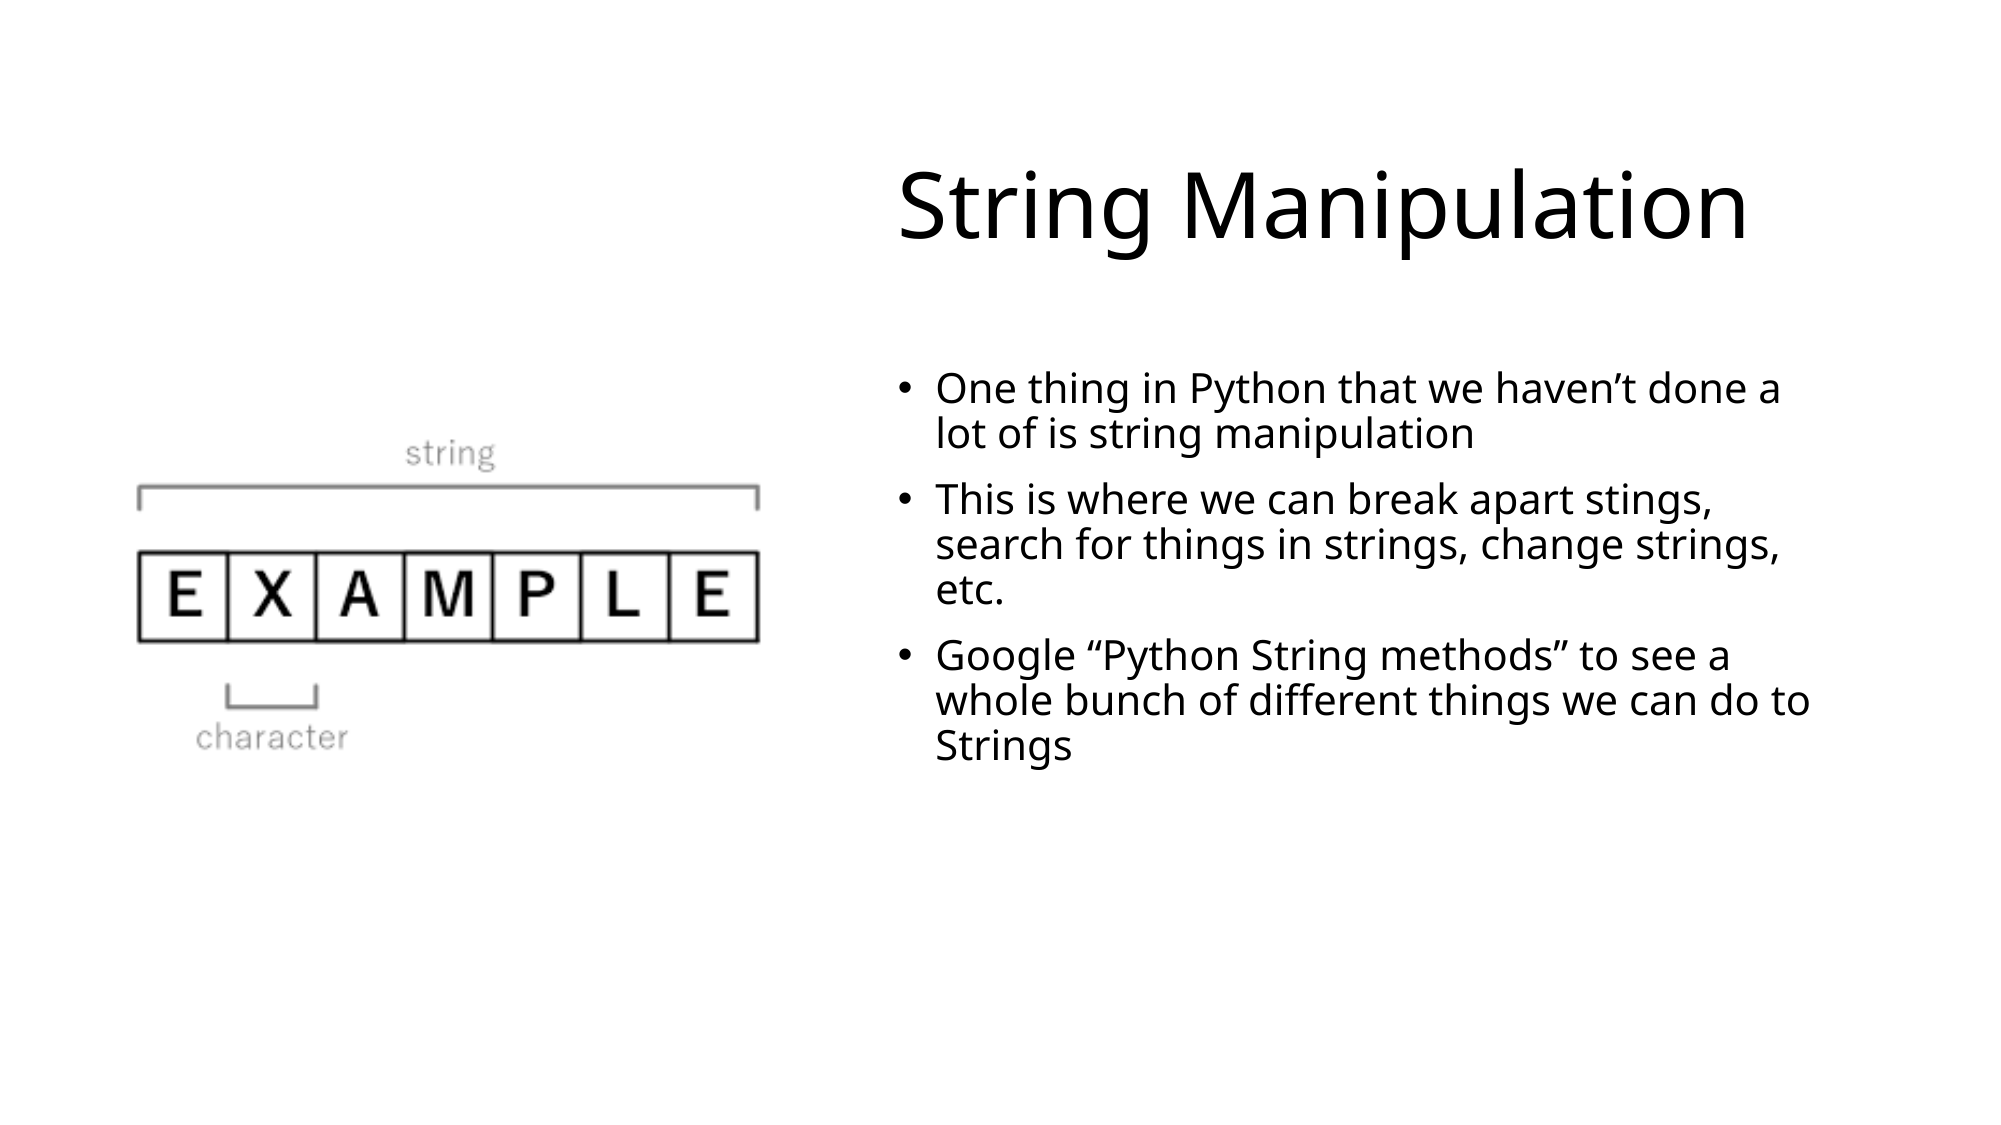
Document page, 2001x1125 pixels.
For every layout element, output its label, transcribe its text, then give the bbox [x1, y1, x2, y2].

title String Manipulation [882, 99, 1837, 319]
list One thing in Python that we haven’t done a lot of is string manipulation This is where we can break apart stings, search for things in strings, change strings, etc. Google “Python String methods” to see a whole bunch of different things we can do to Strings [882, 359, 1837, 1002]
picture [118, 420, 781, 774]
